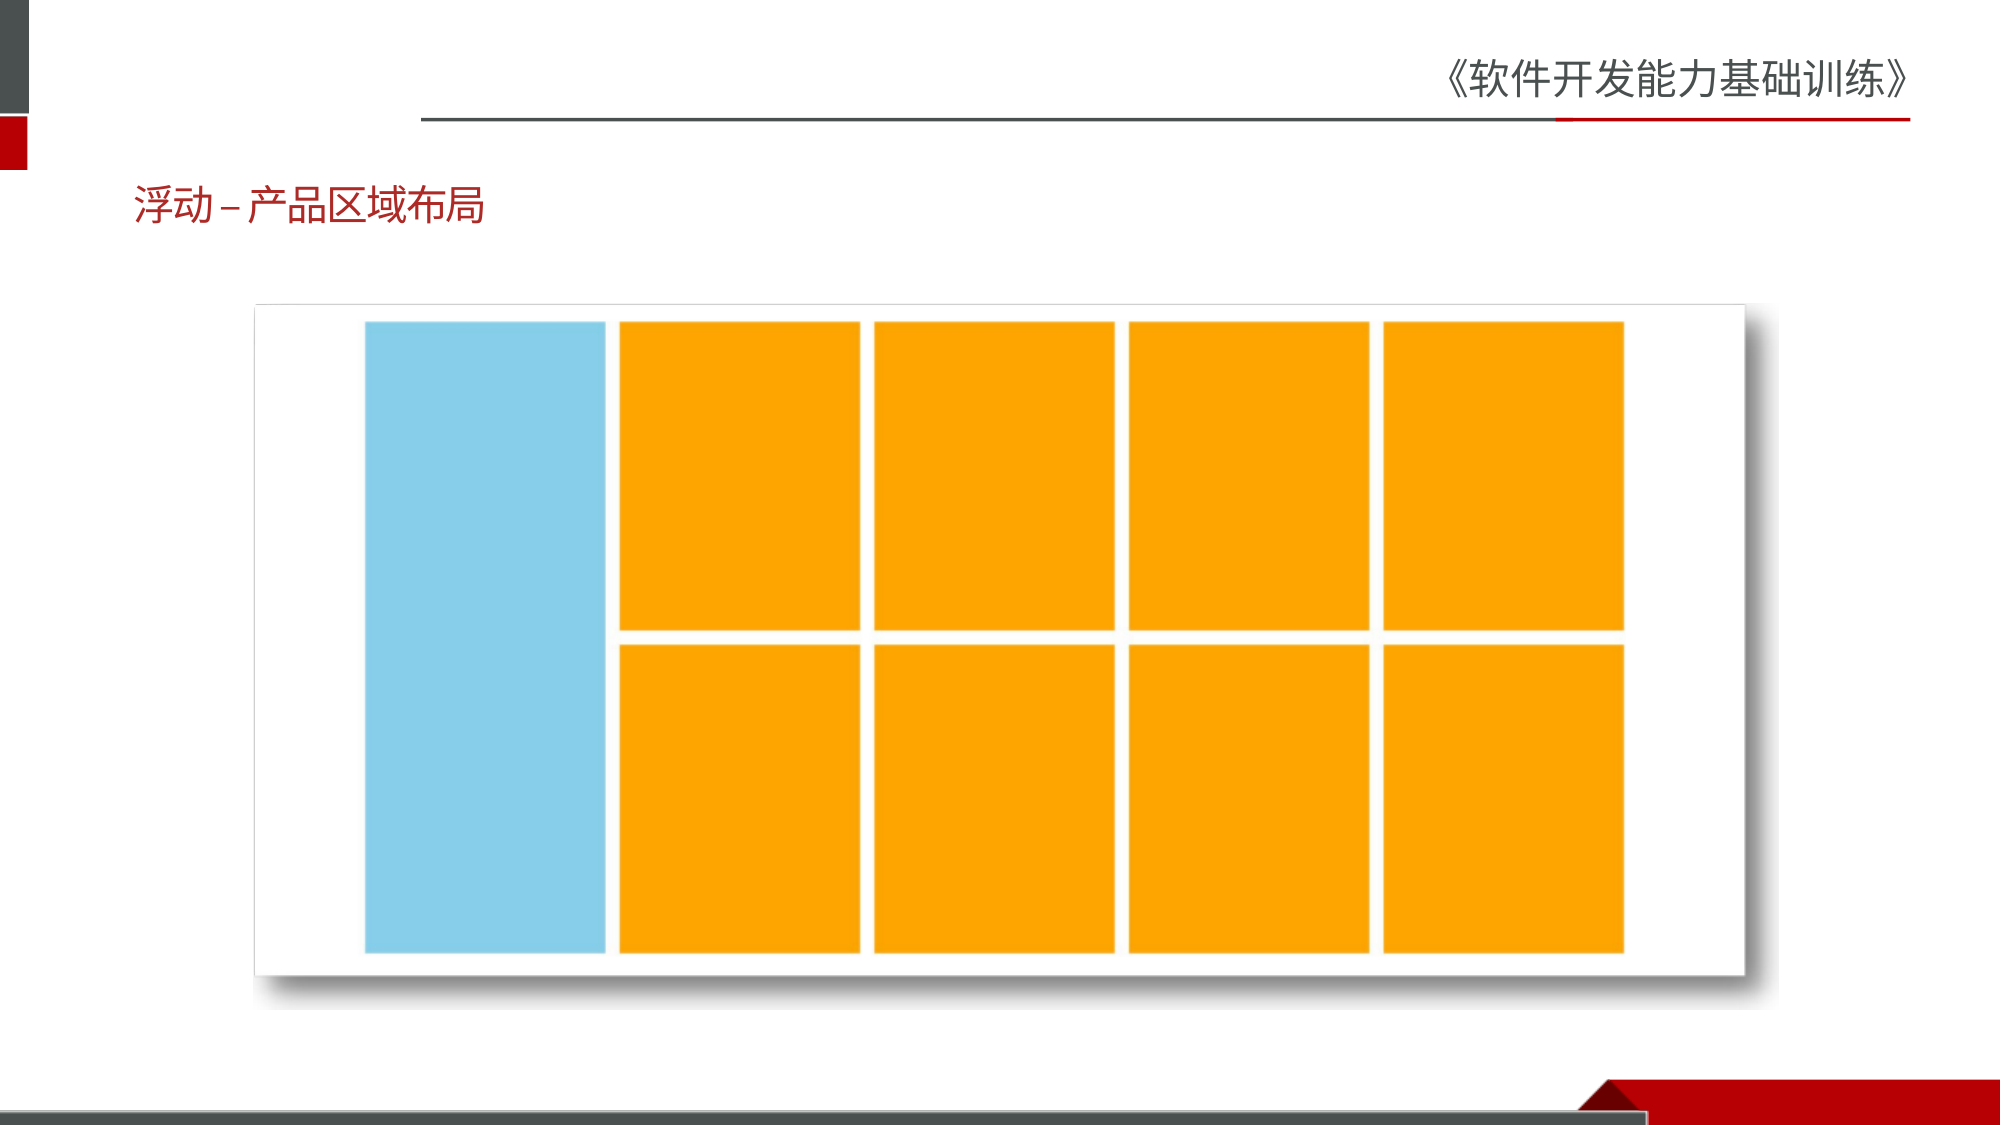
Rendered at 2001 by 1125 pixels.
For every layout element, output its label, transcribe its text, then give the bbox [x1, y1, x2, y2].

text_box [420, 117, 1911, 122]
text_box HTML+ CSS [0, 1077, 2000, 1125]
picture [0, 0, 29, 170]
picture [0, 1079, 1649, 1125]
text_box 浮动 – 产品区域布局 [130, 181, 509, 232]
picture [253, 303, 1779, 1010]
text_box 《软件开发能力基础训练》 [759, 43, 1929, 105]
